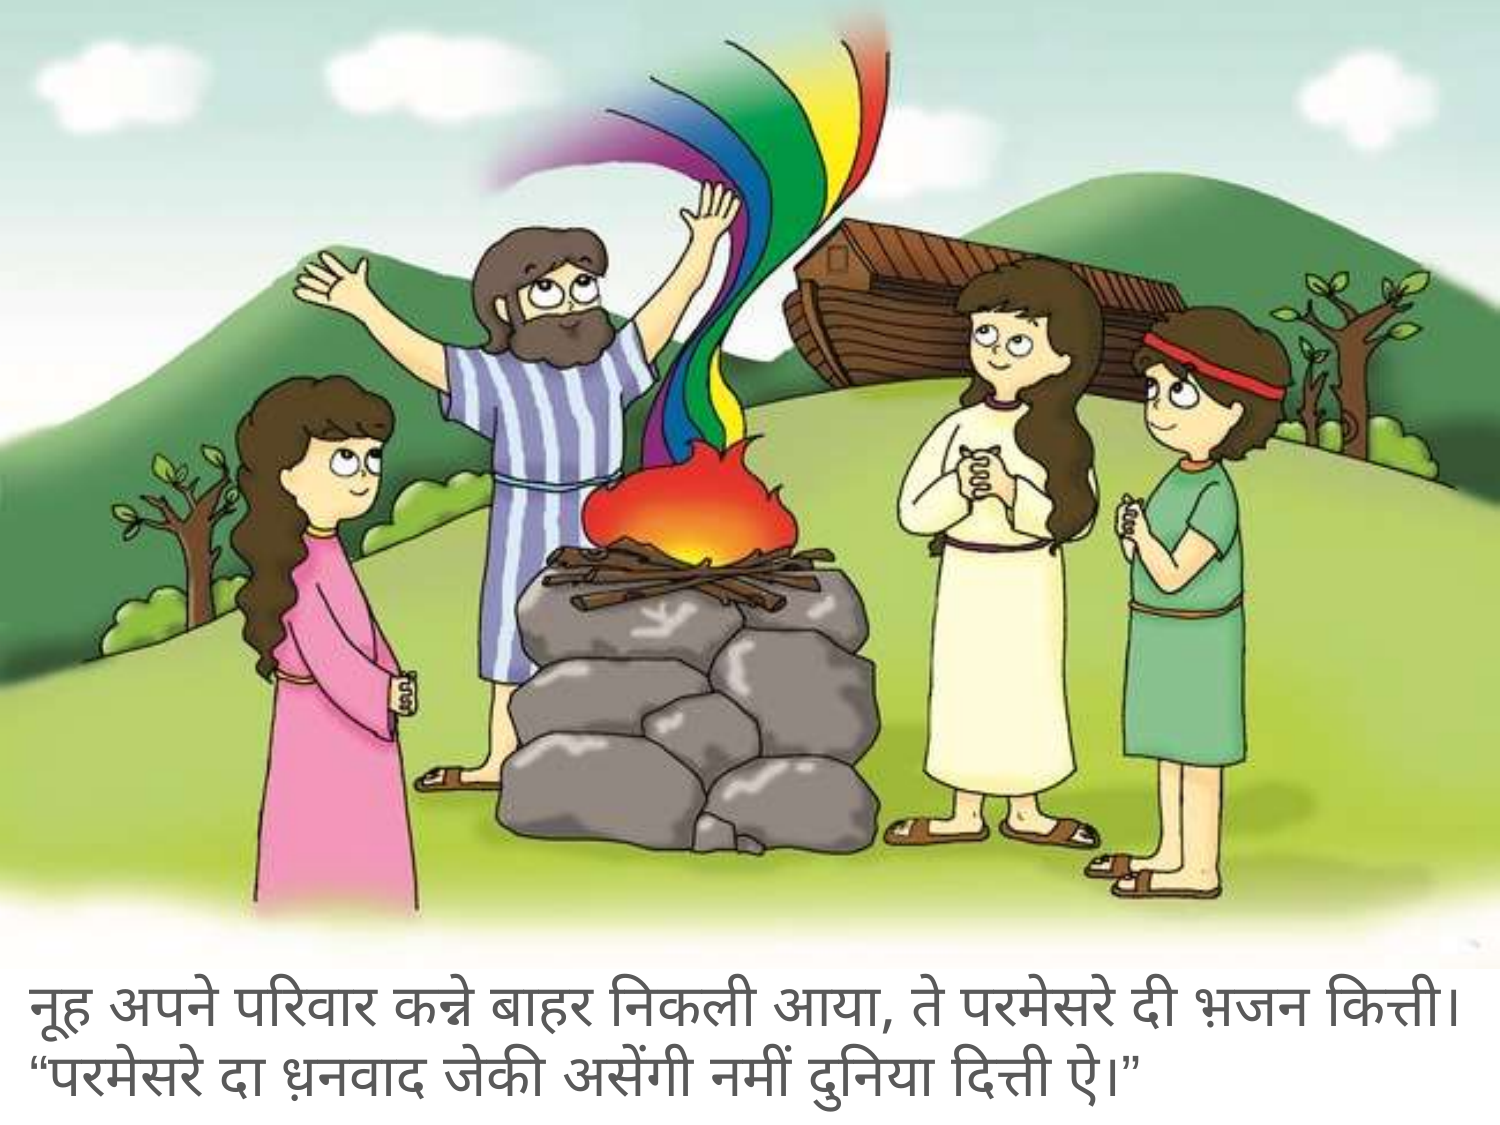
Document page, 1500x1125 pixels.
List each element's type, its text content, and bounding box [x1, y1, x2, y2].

text_box नूह अपने परिवार कन्ने बाहर निकली आया, ते परमेसरे दी भ़जन कित्ती। “परमेसरे दा ध़नवाद जेकी असेंगी नमीं दुनिया दित्ती ऐ।” [14, 975, 1500, 1116]
picture [0, 0, 1500, 969]
